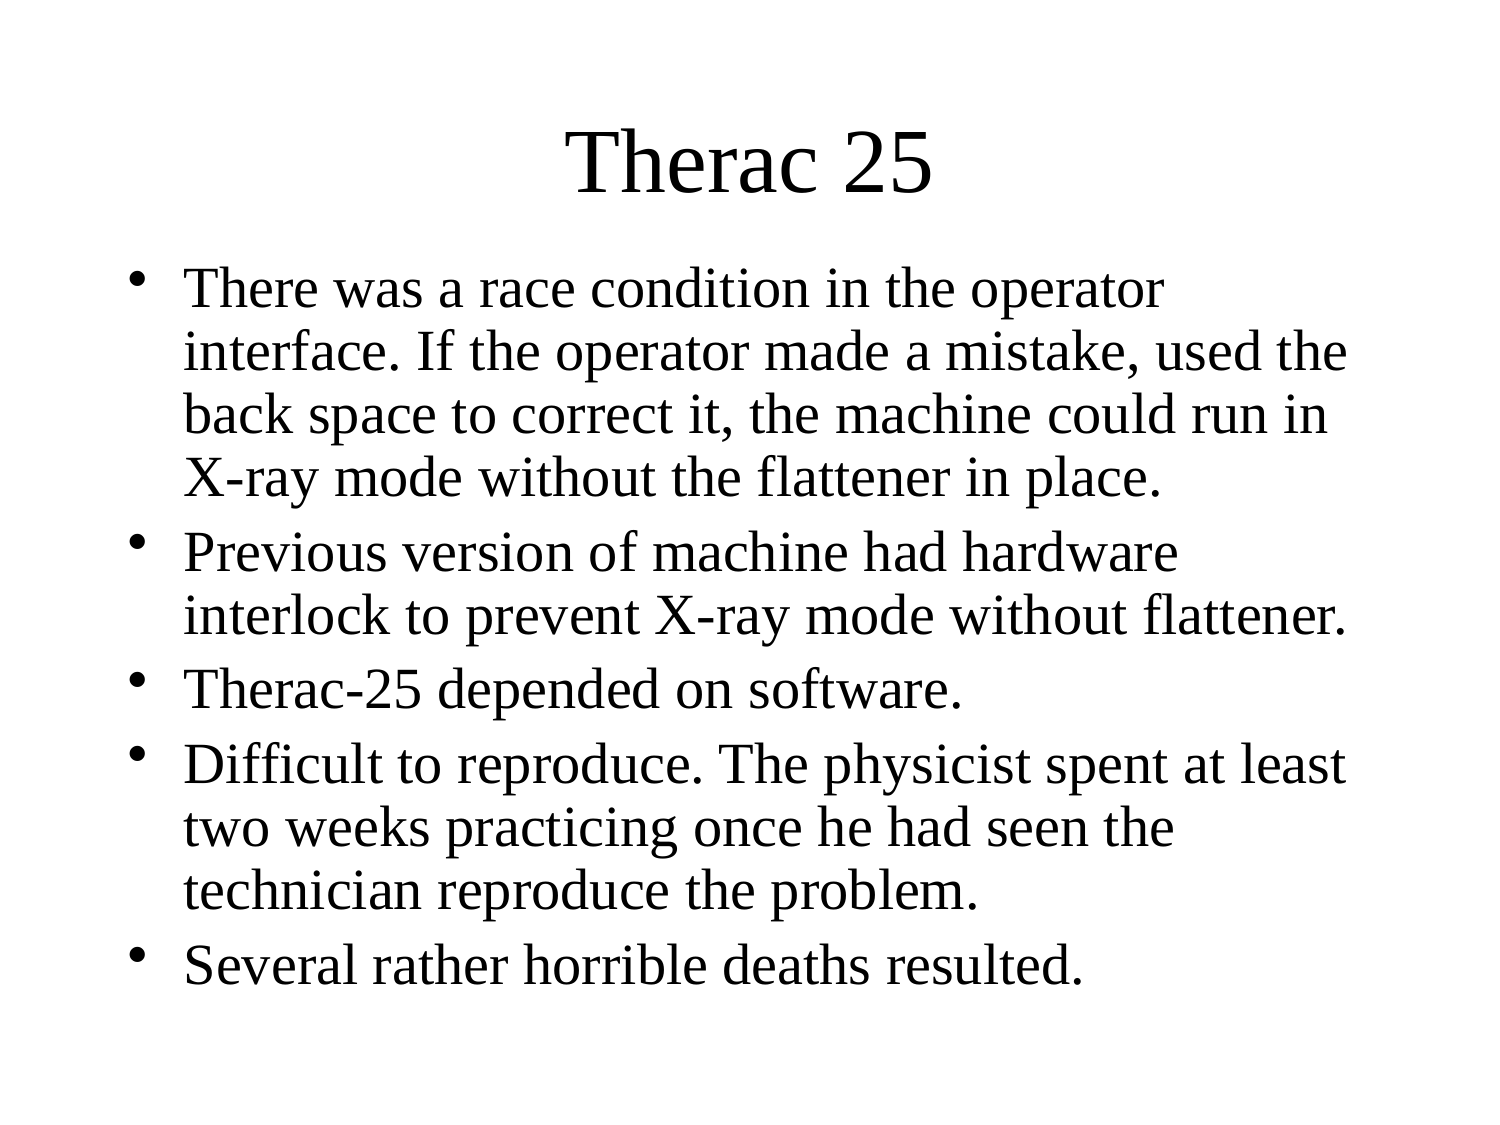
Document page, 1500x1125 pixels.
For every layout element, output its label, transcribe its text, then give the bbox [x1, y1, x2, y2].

title Therac 25 [112, 62, 1388, 249]
list There was a race condition in the operator interface. If the operator made a mistake, used the back space to correct it, the machine could run in X-ray mode without the flattener in place. Previous version of machine had hardware interlock to prevent X-ray mode without flattener. Therac-25 depended on software. Difficult to reproduce. The physicist spent at least two weeks practicing once he had seen the technician reproduce the problem. Several rather horrible deaths resulted. [112, 249, 1388, 1000]
